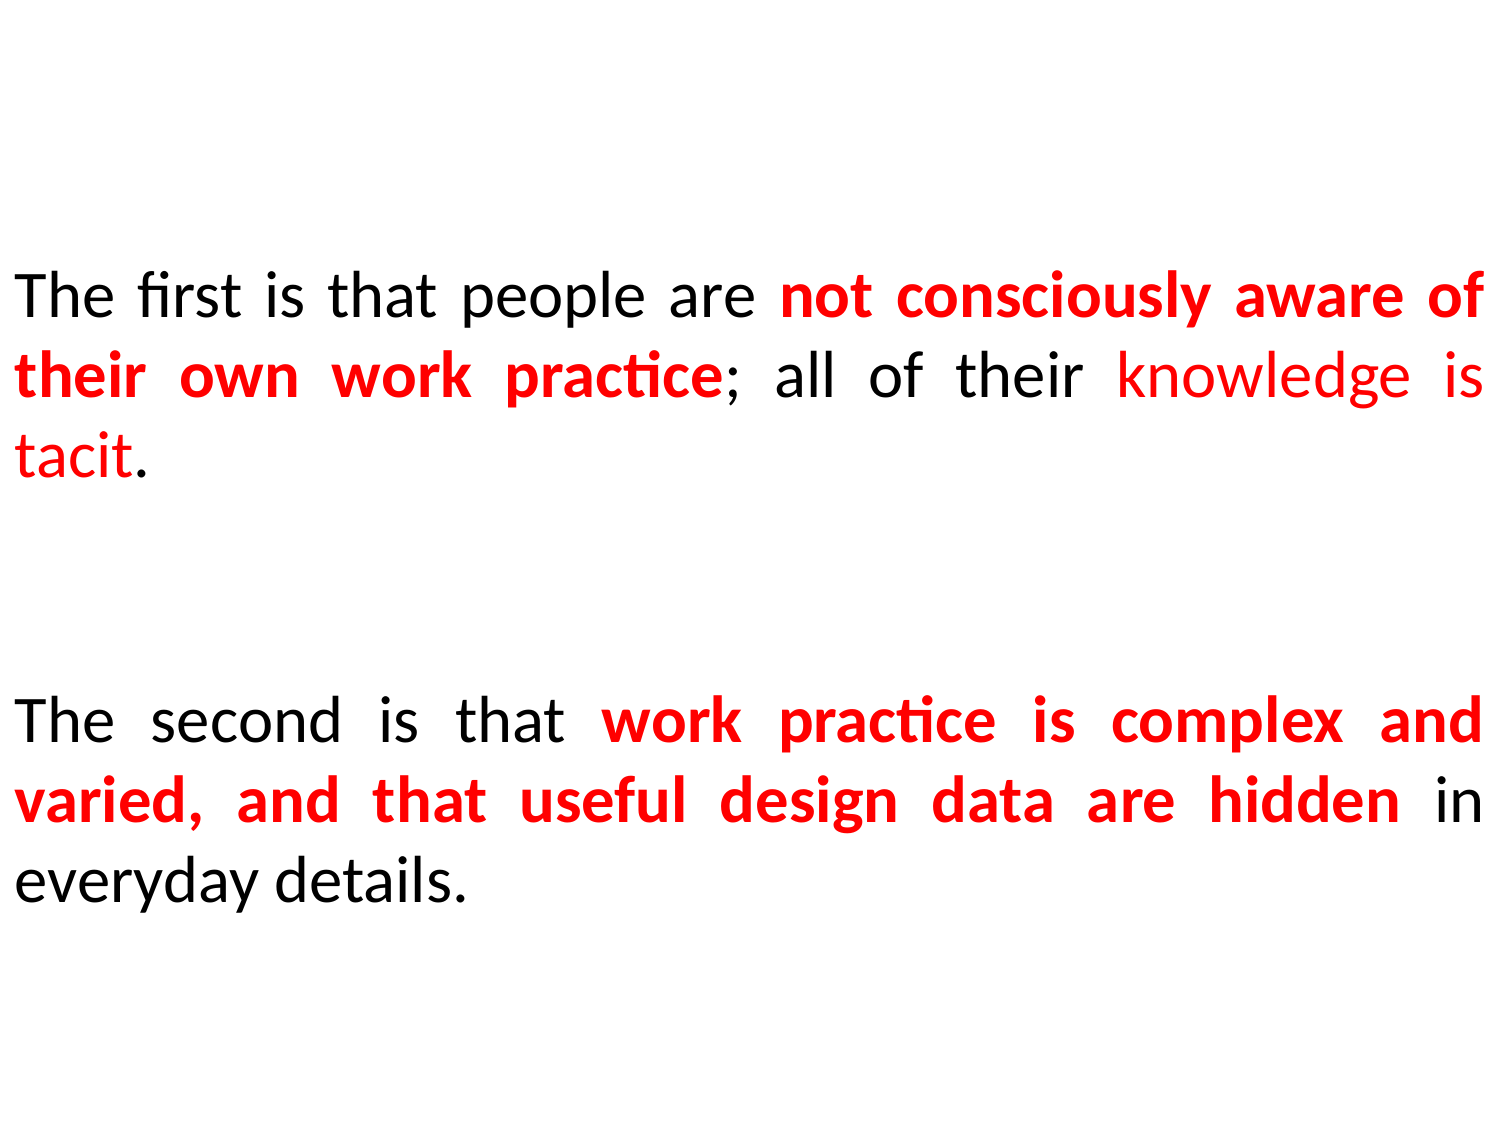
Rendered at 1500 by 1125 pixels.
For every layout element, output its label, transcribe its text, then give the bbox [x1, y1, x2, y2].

text_box The first is that people are not consciously aware of their own work practice; all of their knowledge is tacit. [0, 243, 1500, 499]
text_box The second is that work practice is complex and varied, and that useful design data are hidden in everyday details. [0, 668, 1500, 924]
